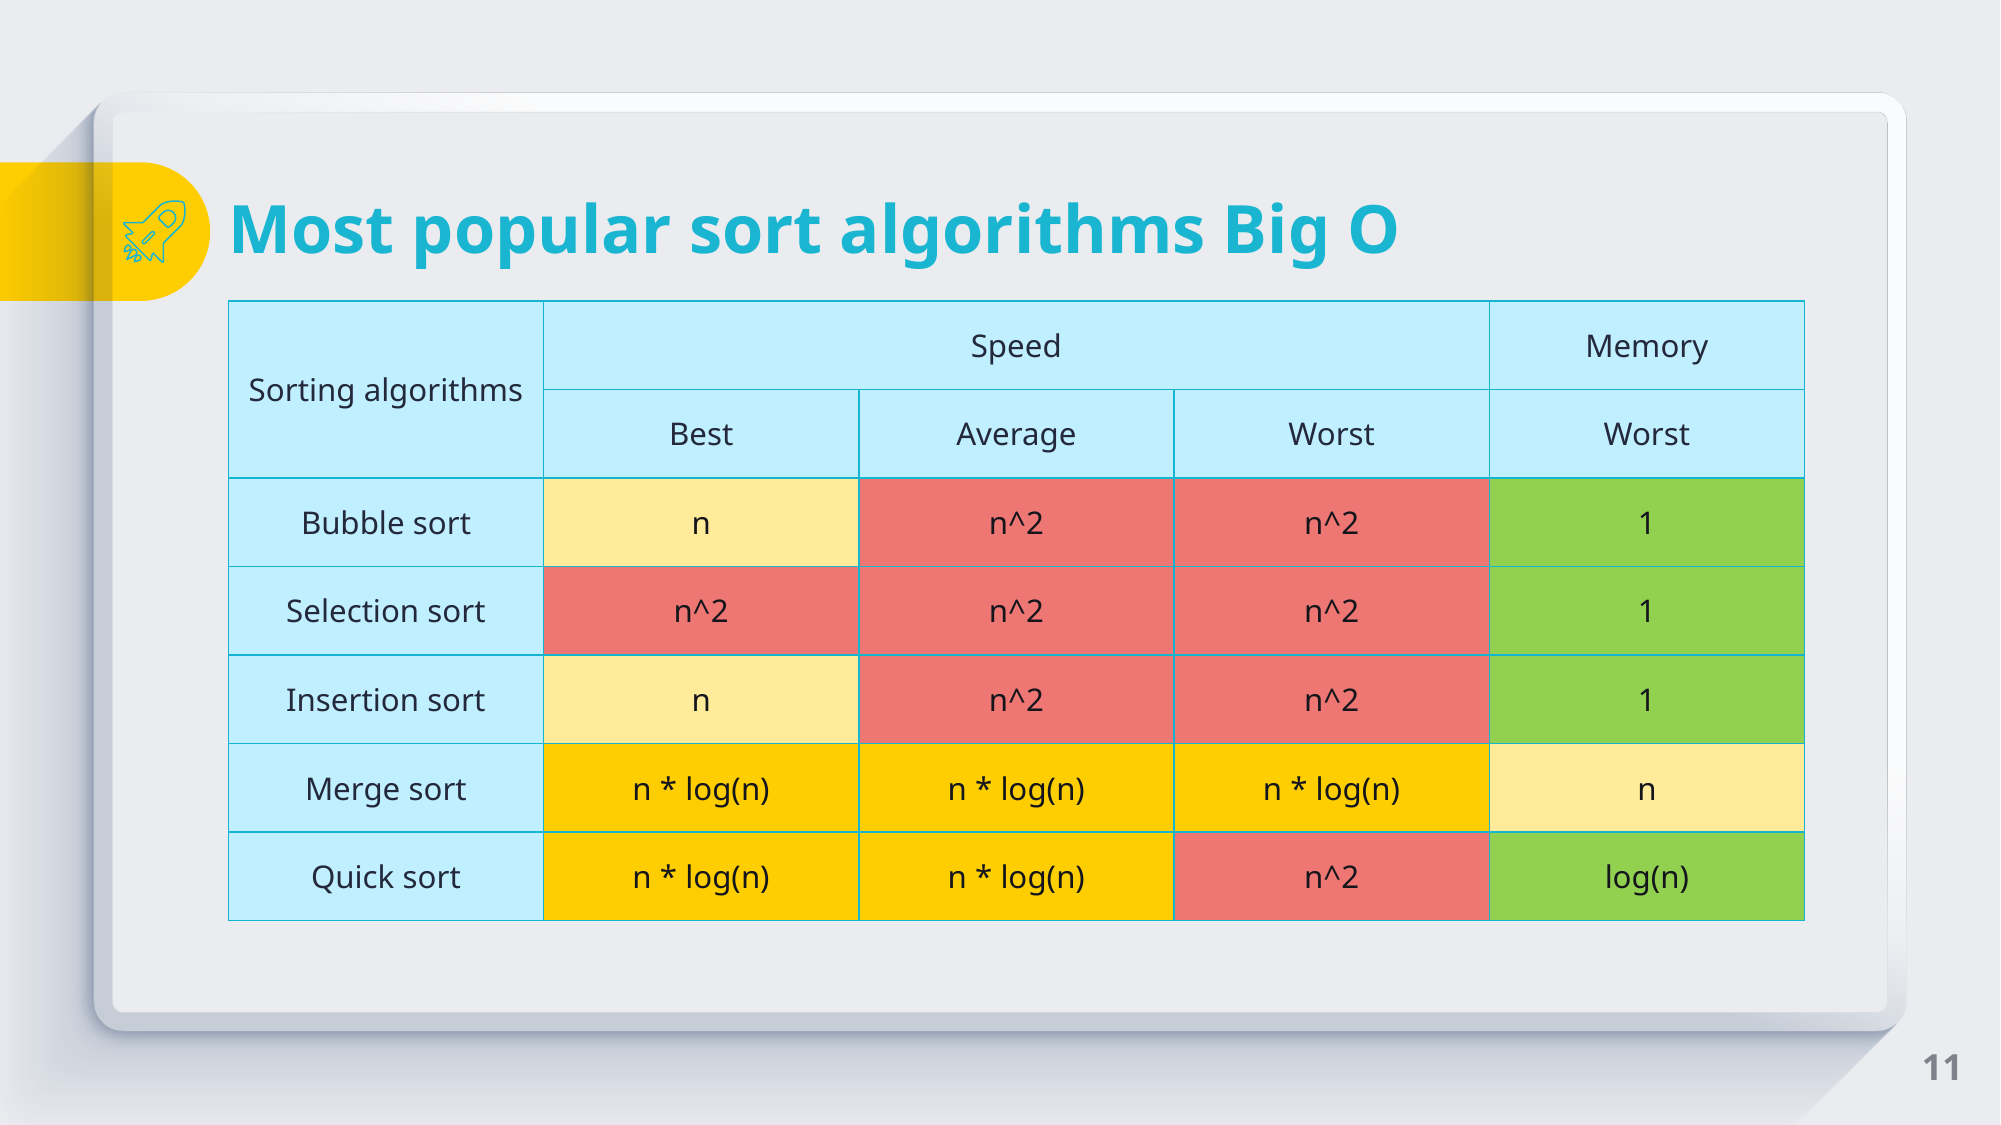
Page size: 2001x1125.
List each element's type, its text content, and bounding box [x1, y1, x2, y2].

table_cell Average [860, 390, 1173, 477]
table_cell n [1490, 744, 1804, 831]
table_cell n^2 [1175, 567, 1489, 654]
table_cell n [544, 656, 858, 743]
table_cell n^2 [1175, 656, 1489, 743]
table_cell 1 [1490, 656, 1804, 743]
table_cell Bubble sort [229, 479, 543, 566]
picture [0, 0, 2000, 1125]
table_cell n * log(n) [860, 744, 1173, 831]
table_cell n * log(n) [1175, 744, 1489, 831]
table_cell 1 [1490, 567, 1804, 654]
table_header Speed [544, 302, 1489, 389]
table_cell n^2 [860, 567, 1173, 654]
table_cell 1 [1490, 479, 1804, 566]
table_cell Worst [1175, 390, 1489, 477]
table_cell Best [544, 390, 858, 477]
table_header Sorting algorithms [229, 302, 543, 477]
table_cell log(n) [1490, 833, 1804, 920]
table_cell n^2 [860, 479, 1173, 566]
table_cell Quick sort [229, 833, 543, 920]
table_cell n^2 [860, 656, 1173, 743]
table_cell n [544, 479, 858, 566]
slide_number 11 [1885, 1012, 2000, 1125]
table_cell n * log(n) [544, 744, 858, 831]
table_cell n * log(n) [544, 833, 858, 920]
table_cell Merge sort [229, 744, 543, 831]
table_header Memory [1490, 302, 1804, 389]
table_cell Insertion sort [229, 656, 543, 743]
table_cell Selection sort [229, 567, 543, 654]
table_cell n^2 [1175, 479, 1489, 566]
table_cell n * log(n) [860, 833, 1173, 920]
title Most popular sort algorithms Big O [228, 162, 1805, 300]
table_cell Worst [1490, 390, 1804, 477]
table_cell n^2 [544, 567, 858, 654]
table_cell n^2 [1175, 833, 1489, 920]
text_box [123, 200, 186, 263]
